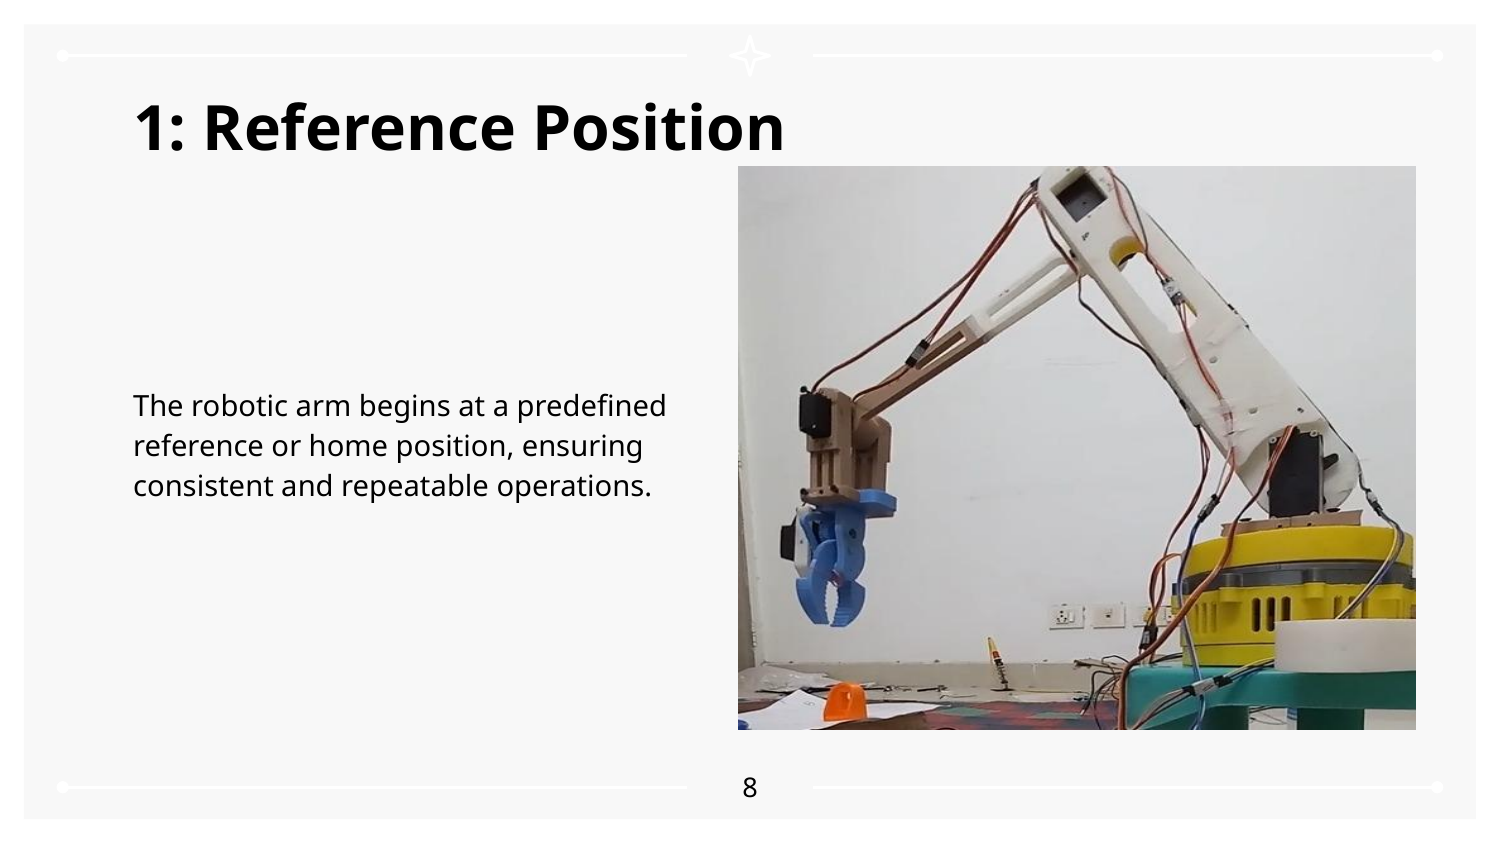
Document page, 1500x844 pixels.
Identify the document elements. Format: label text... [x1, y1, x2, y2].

picture [737, 166, 1417, 731]
title 1: Reference Position [118, 72, 1382, 167]
slide_number 8 [705, 755, 795, 810]
list The robotic arm begins at a predefined reference or home position, ensuring consistent and repeatable operations. [118, 291, 732, 730]
